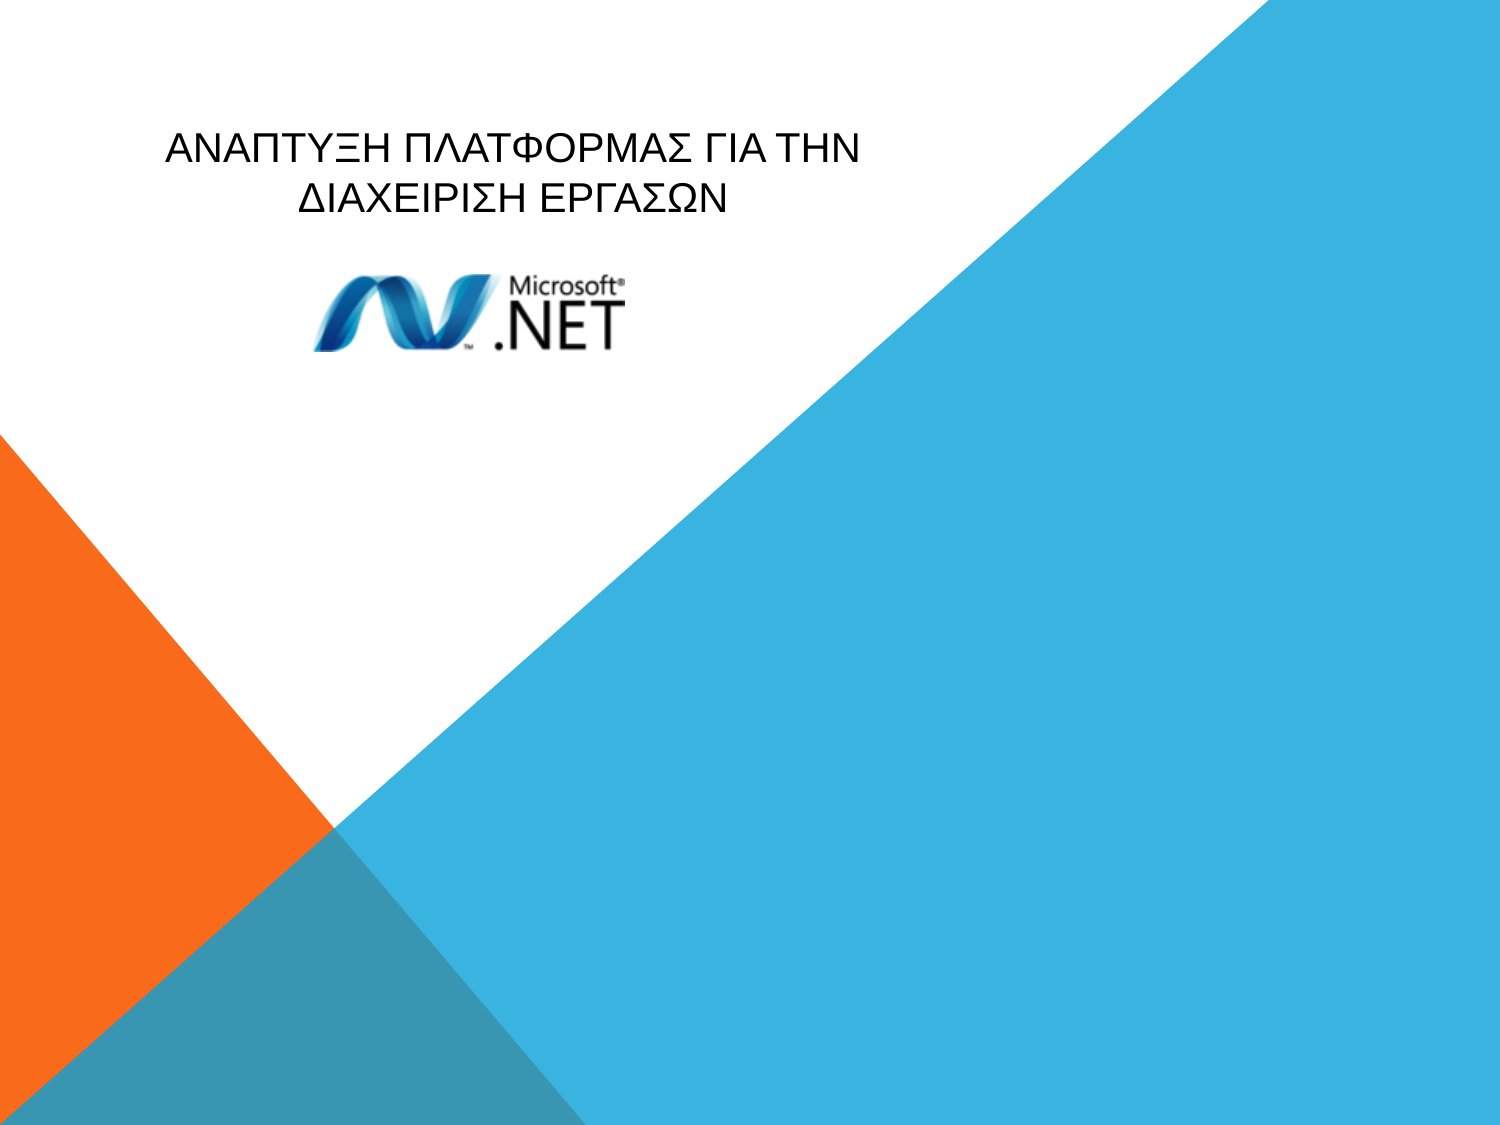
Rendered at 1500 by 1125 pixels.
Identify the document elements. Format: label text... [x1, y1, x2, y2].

picture [312, 274, 626, 352]
title Αναπτυξη Πλατφορμασ για την διαχειριση εργασων [50, 24, 977, 223]
